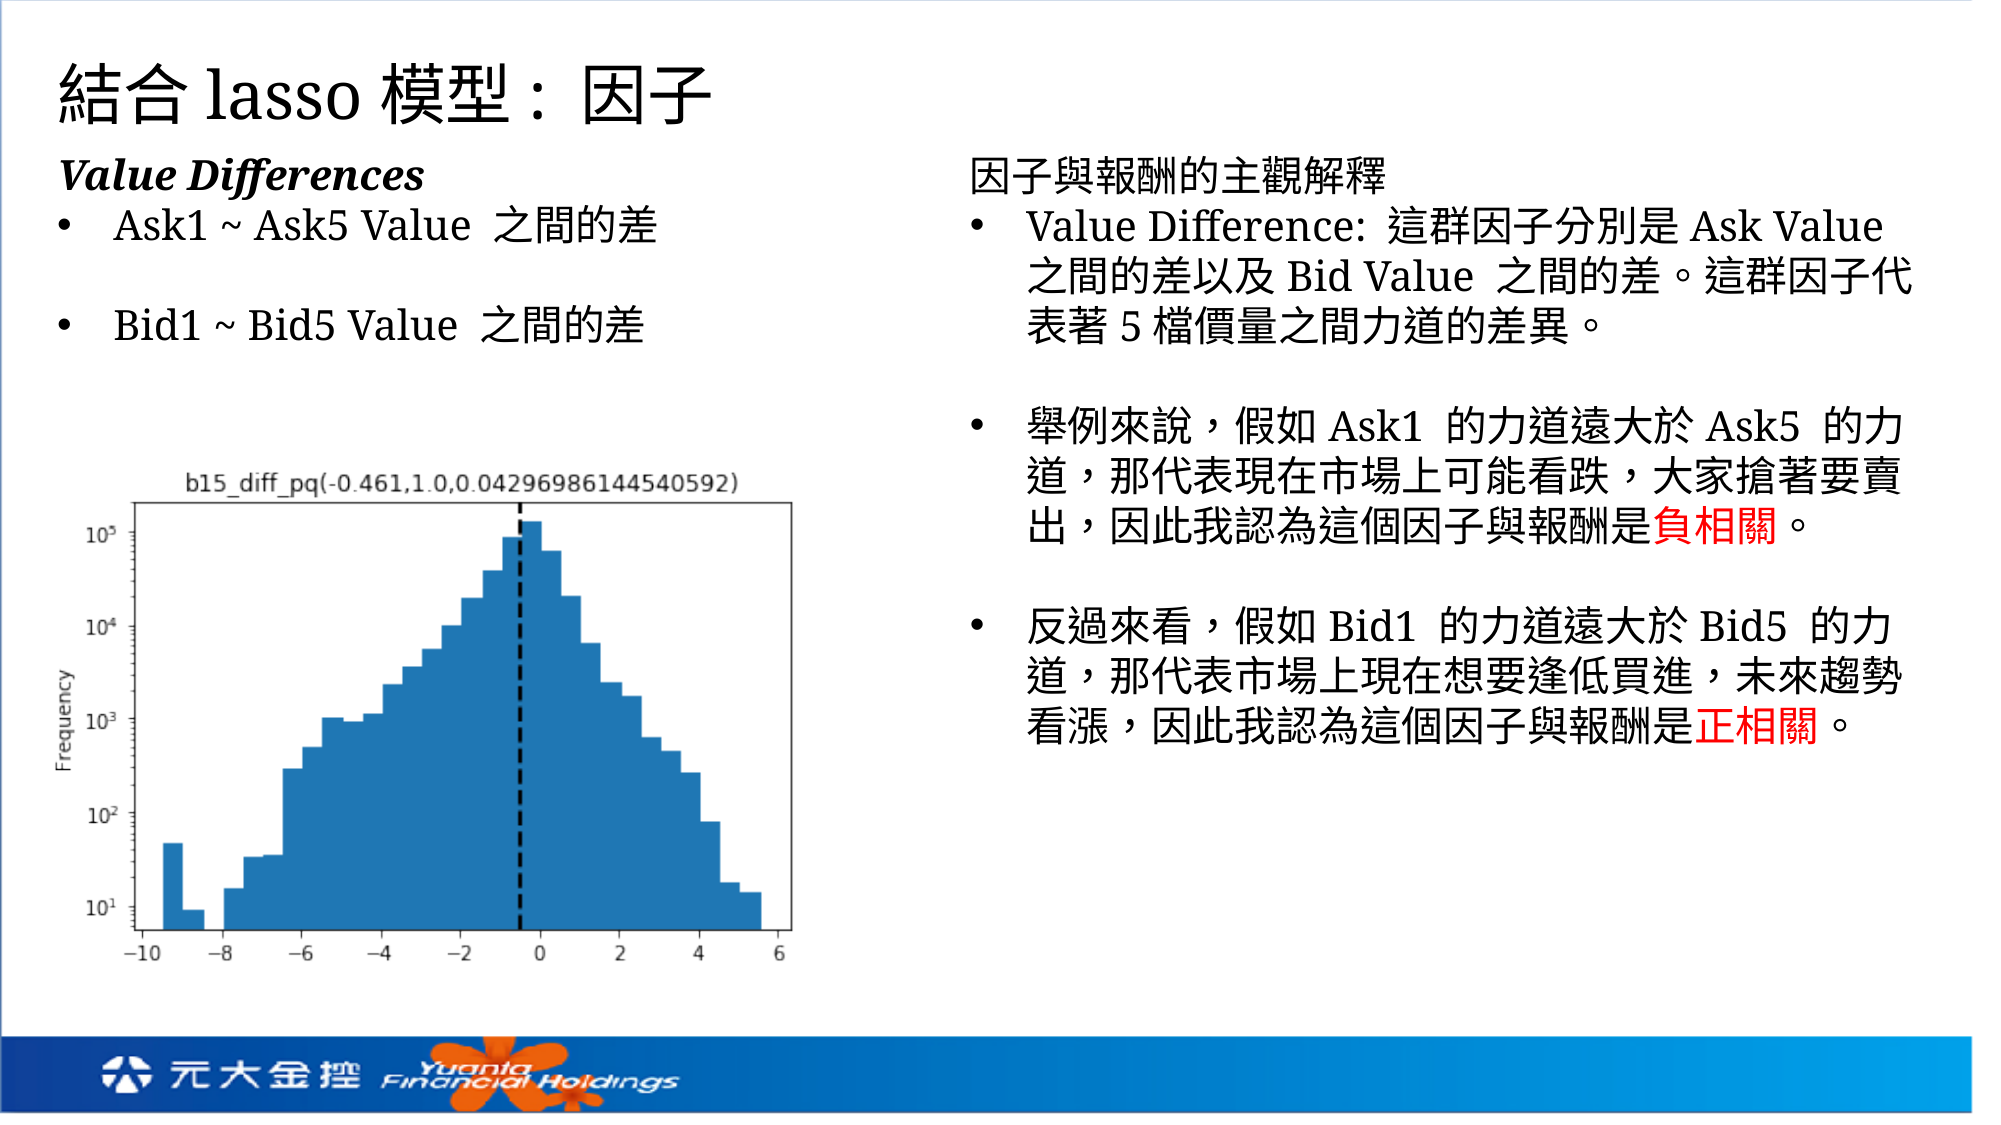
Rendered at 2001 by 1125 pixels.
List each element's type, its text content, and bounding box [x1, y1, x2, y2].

text_box 因子與報酬的主觀解釋 Value Difference: 這群因子分別是Ask Value 之間的差以及Bid Value 之間的差。這群因子代表著5檔價量之間力道的差異。 舉例來說，假如Ask1 的力道遠大於Ask5 的力道，那代表現在市場上可能看跌，大家搶著要賣出，因此我認為這個因子與報酬是負相關。 反過來看，假如Bid1 的力道遠大於Bid5 的力道，那代表市場上現在想要逢低買進，未來趨勢看漲，因此我認為這個因子與報酬是正相關。 [955, 142, 1944, 757]
text_box Value Differences Ask1 ~ Ask5 Value 之間的差 Bid1 ~ Bid5 Value 之間的差 [42, 141, 956, 417]
picture [0, 0, 2001, 1125]
text_box 結合lasso模型: 因子 [42, 45, 956, 141]
